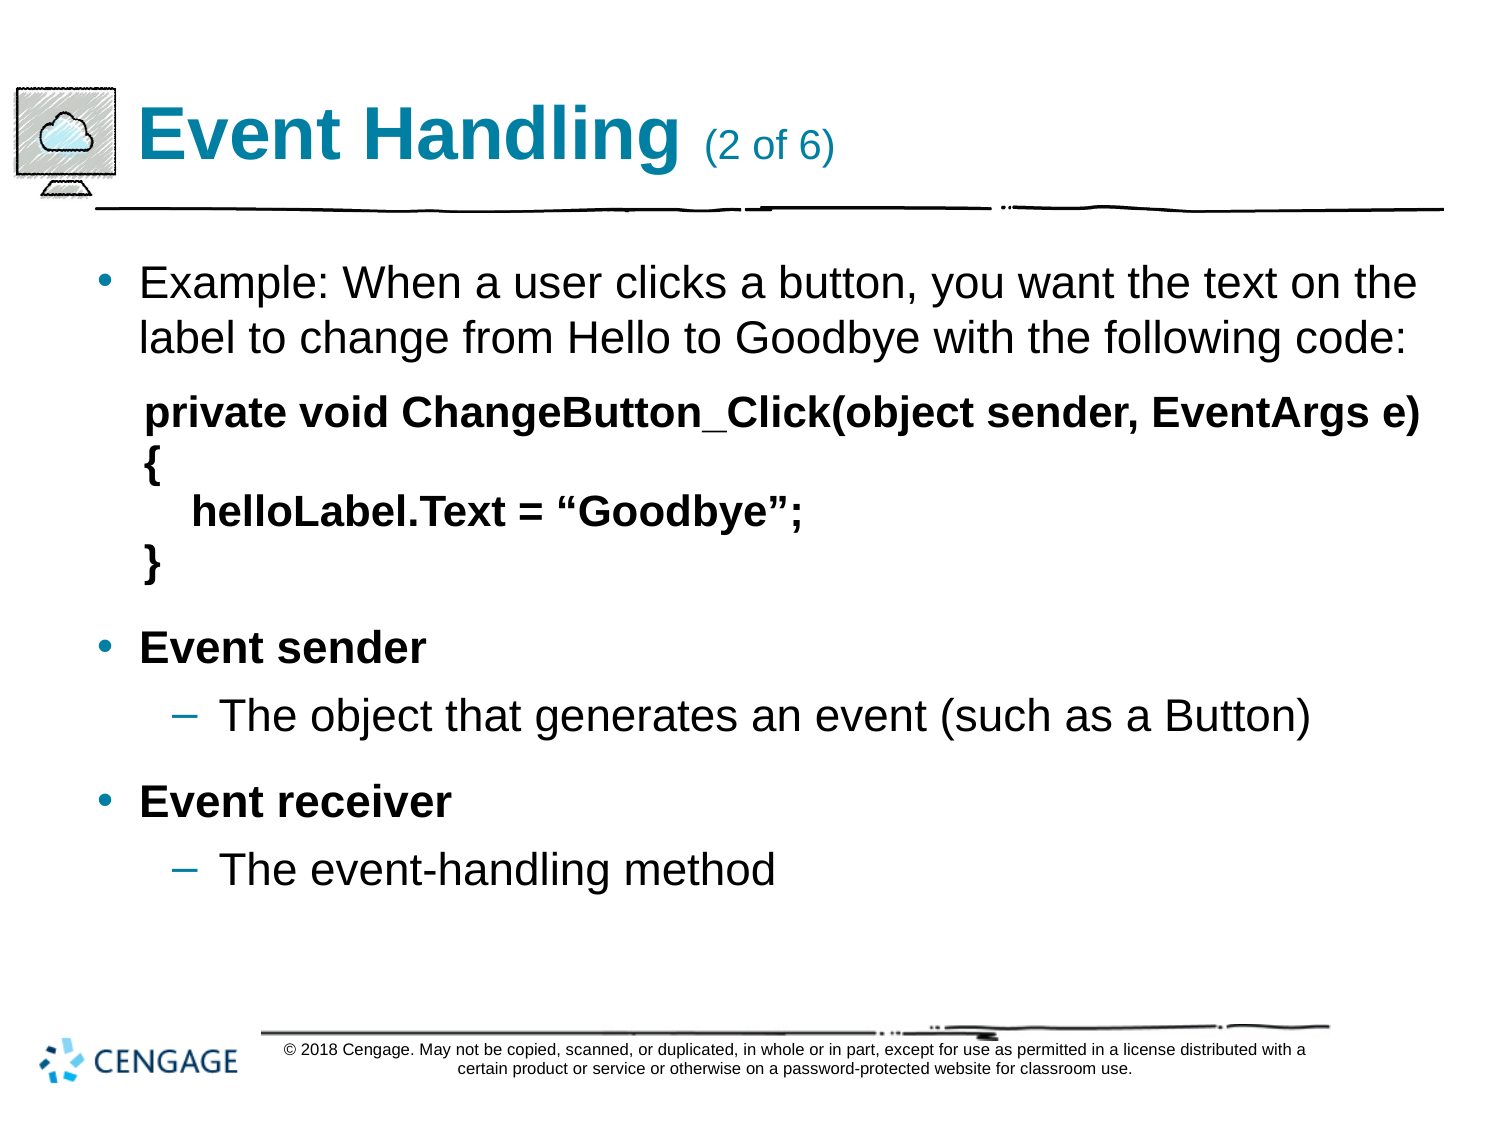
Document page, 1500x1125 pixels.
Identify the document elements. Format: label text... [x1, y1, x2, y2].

title Event Handling (2 of 6) [137, 84, 1430, 175]
picture [13, 86, 117, 201]
list © 2018 Cengage. May not be copied, scanned, or duplicated, in whole or in part, except for use as permitted in a license distributed with a certain product or service or otherwise on a password-protected website for classroom use. [261, 1040, 1331, 1089]
picture [261, 1024, 1331, 1040]
picture [19, 1024, 250, 1096]
list Example: When a user clicks a button, you want the text on the label to change from Hello to Goodbye with the following code: private void ChangeButton_Click(object sender, EventArgs e) { helloLabel.Text = “Goodbye”; } Event sender The object that generates an event (such as a Button) Event receiver The event-handling method [97, 252, 1450, 901]
picture [95, 205, 1444, 213]
